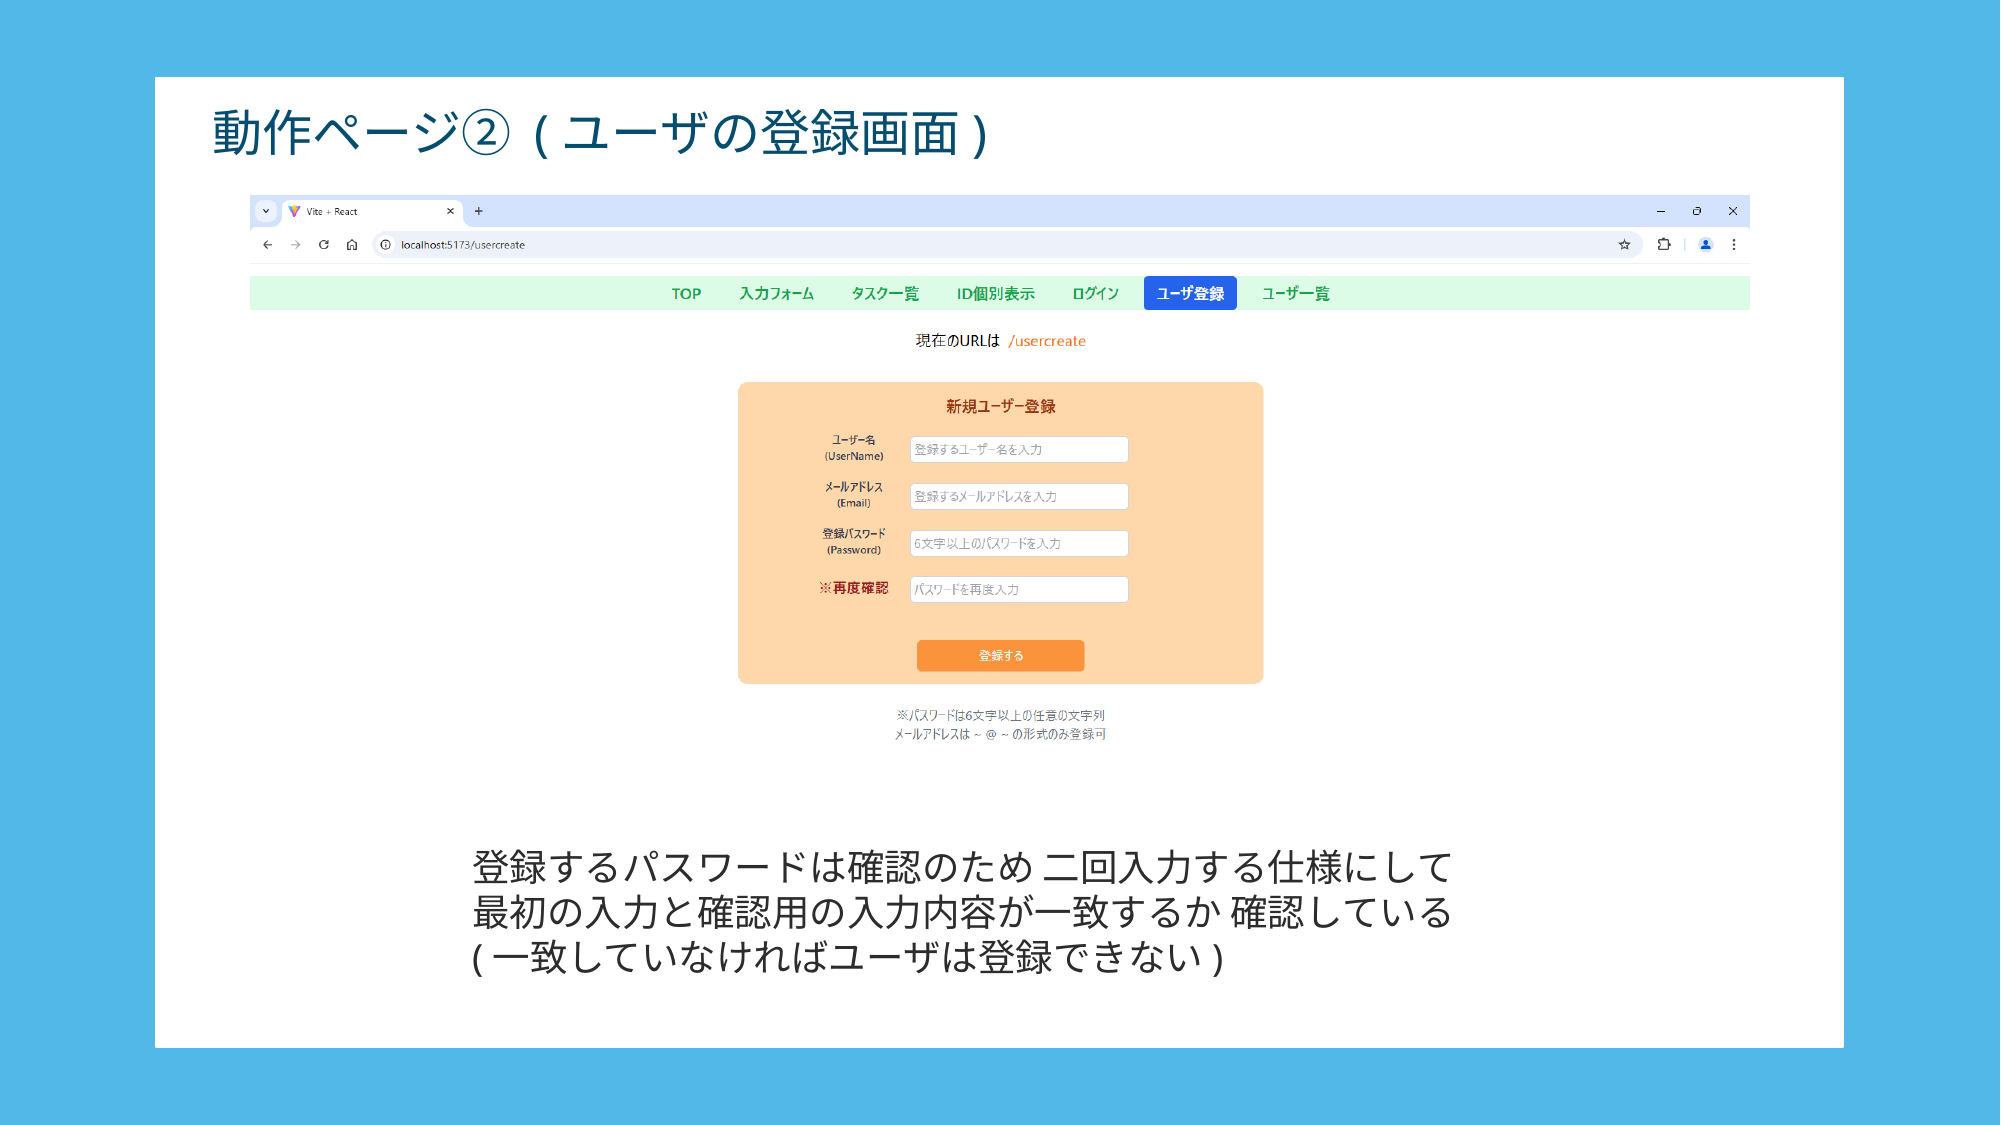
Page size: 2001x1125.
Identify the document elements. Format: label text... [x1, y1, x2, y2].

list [250, 194, 1750, 1001]
text_box [155, 77, 1844, 1048]
title 動作ページ② (ユーザの登録画面) [197, 89, 1803, 184]
